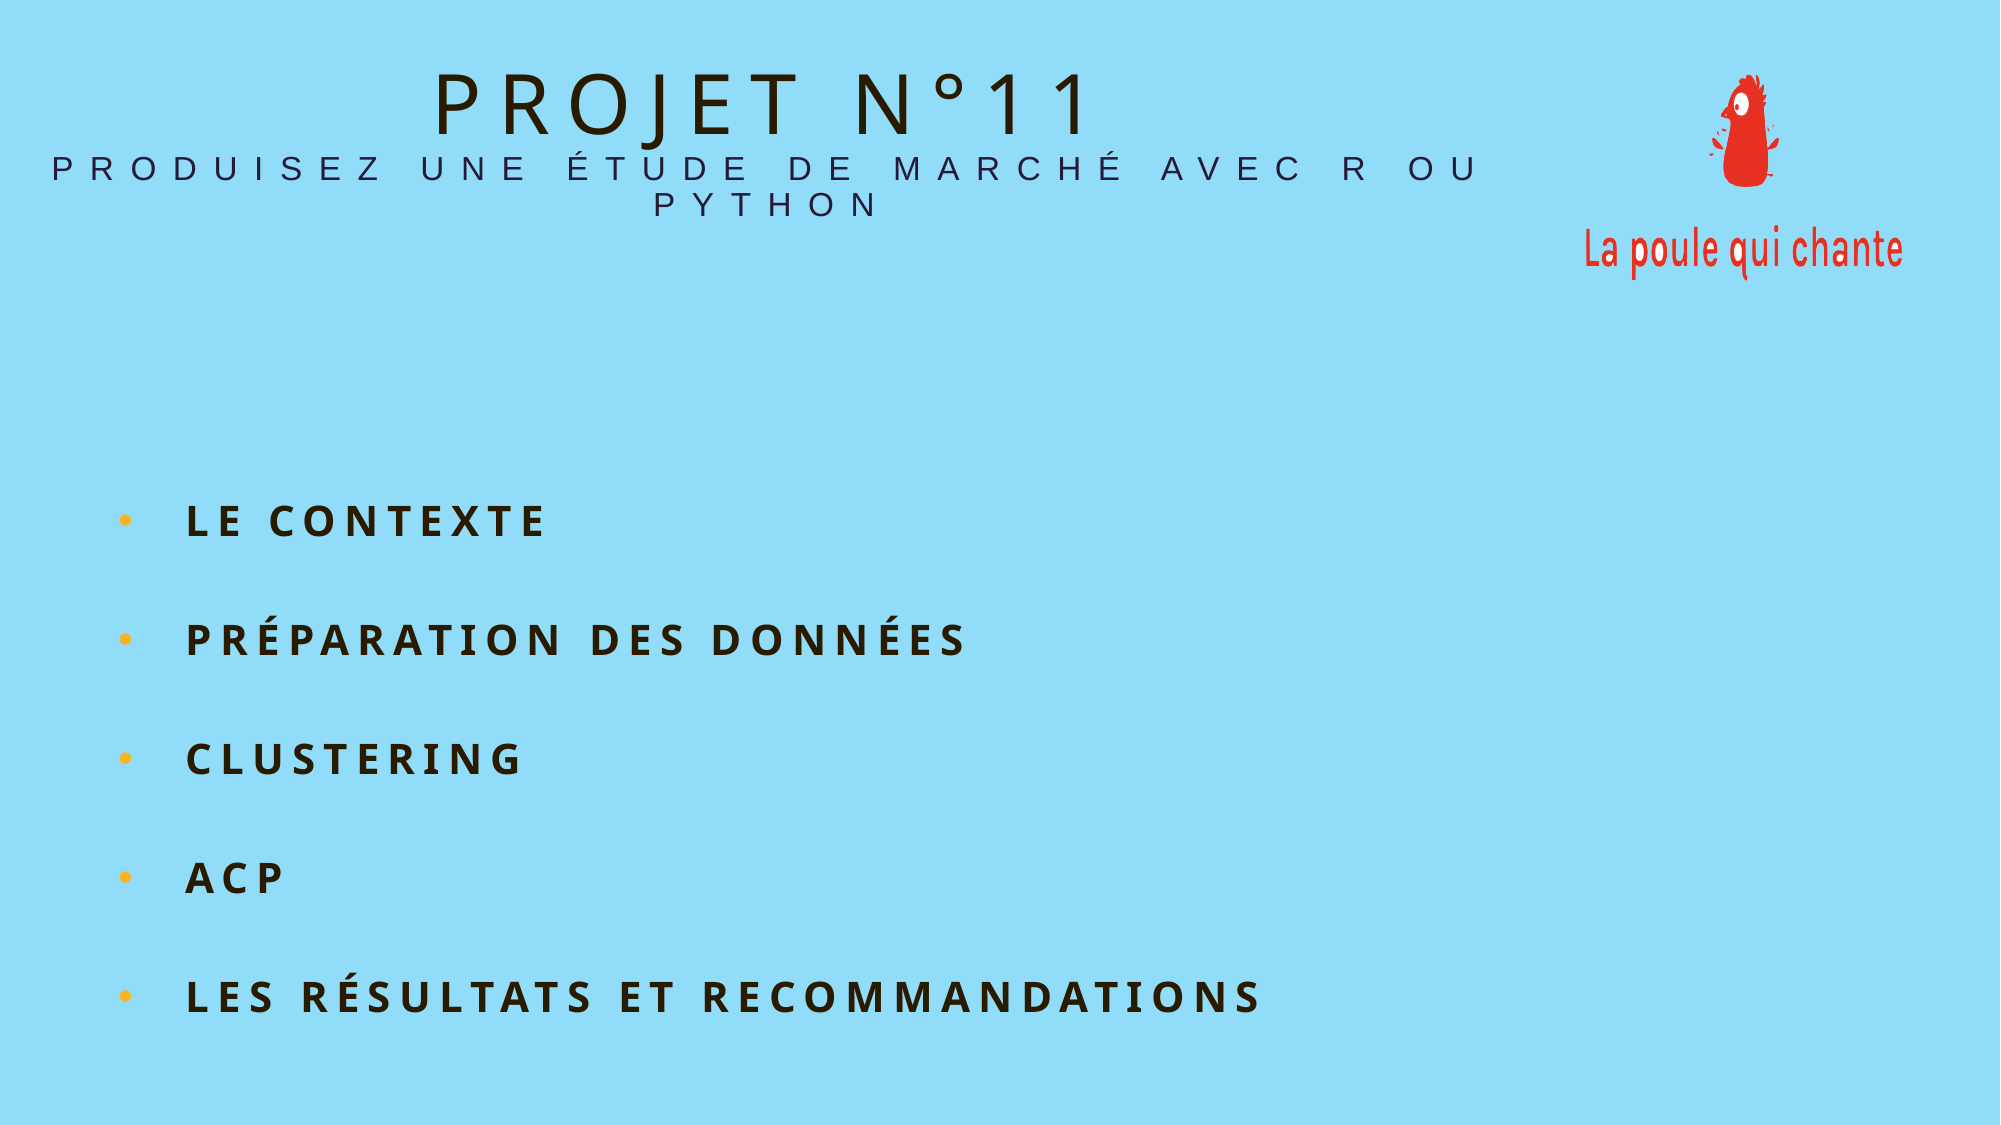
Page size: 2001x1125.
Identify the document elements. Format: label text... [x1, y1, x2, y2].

picture [1505, 11, 1984, 344]
text_box Le contexte Préparation des données Clustering ACP Les résultats et recommandations [103, 486, 1841, 1033]
title Projet n°11 Produisez une étude de marché avec R ou Python [16, 60, 1505, 266]
